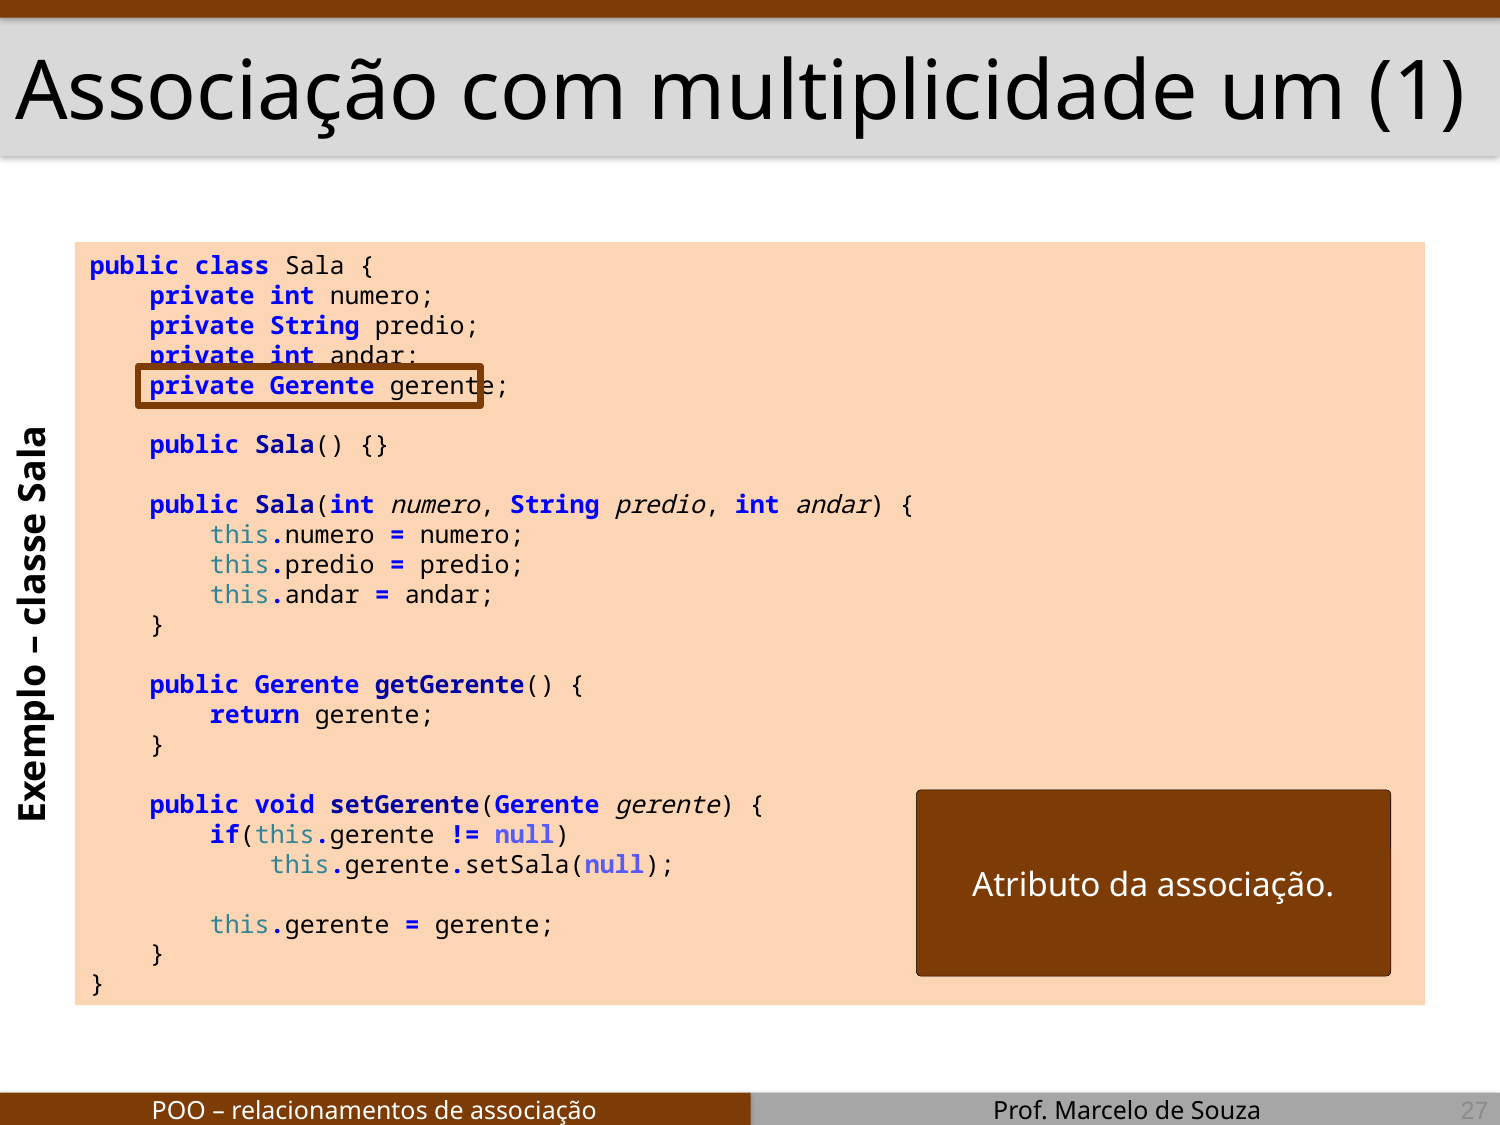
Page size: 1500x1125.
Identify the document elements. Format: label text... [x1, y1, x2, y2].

title Associação com multiplicidade um (1) [0, 18, 1500, 156]
text_box Atributo da associação. [914, 787, 1393, 979]
text_box [136, 364, 483, 408]
list Exemplo – classe Sala [0, 156, 1468, 1097]
text_box public class Sala { private int numero; private String predio; private int andar; private Gerente gerente; public Sala() {} public Sala(int numero, String predio, int andar) { this.numero = numero; this.predio = predio; this.andar = andar; } public Gerente getGerente() { return gerente; } public void setGerente(Gerente gerente) { if(this.gerente != null) this.gerente.setSala(null); this.gerente = gerente; } } [74, 242, 1425, 1006]
slide_number 27 [1153, 1084, 1500, 1125]
